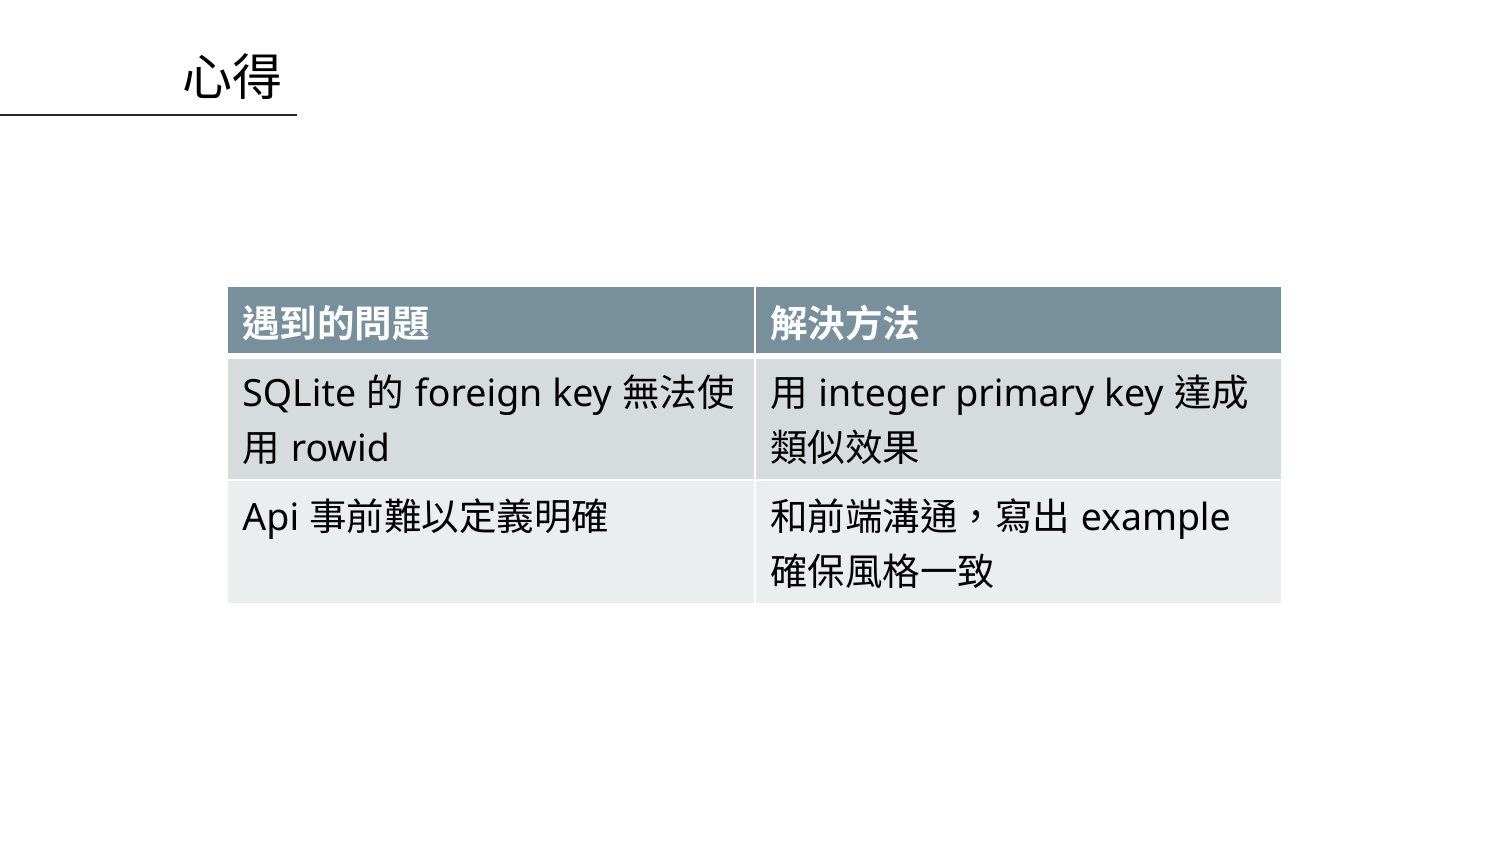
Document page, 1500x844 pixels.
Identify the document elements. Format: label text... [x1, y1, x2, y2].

title 心得 [167, 30, 1500, 125]
table_cell Api事前難以定義明確 [228, 481, 754, 603]
table_cell 用integer primary key達成類似效果 [756, 359, 1281, 479]
table_header 解決方法 [756, 287, 1281, 353]
table_cell SQLite的foreign key無法使用rowid [228, 359, 754, 479]
table_cell 和前端溝通，寫出example確保風格一致 [756, 481, 1281, 603]
table_header 遇到的問題 [228, 287, 754, 353]
